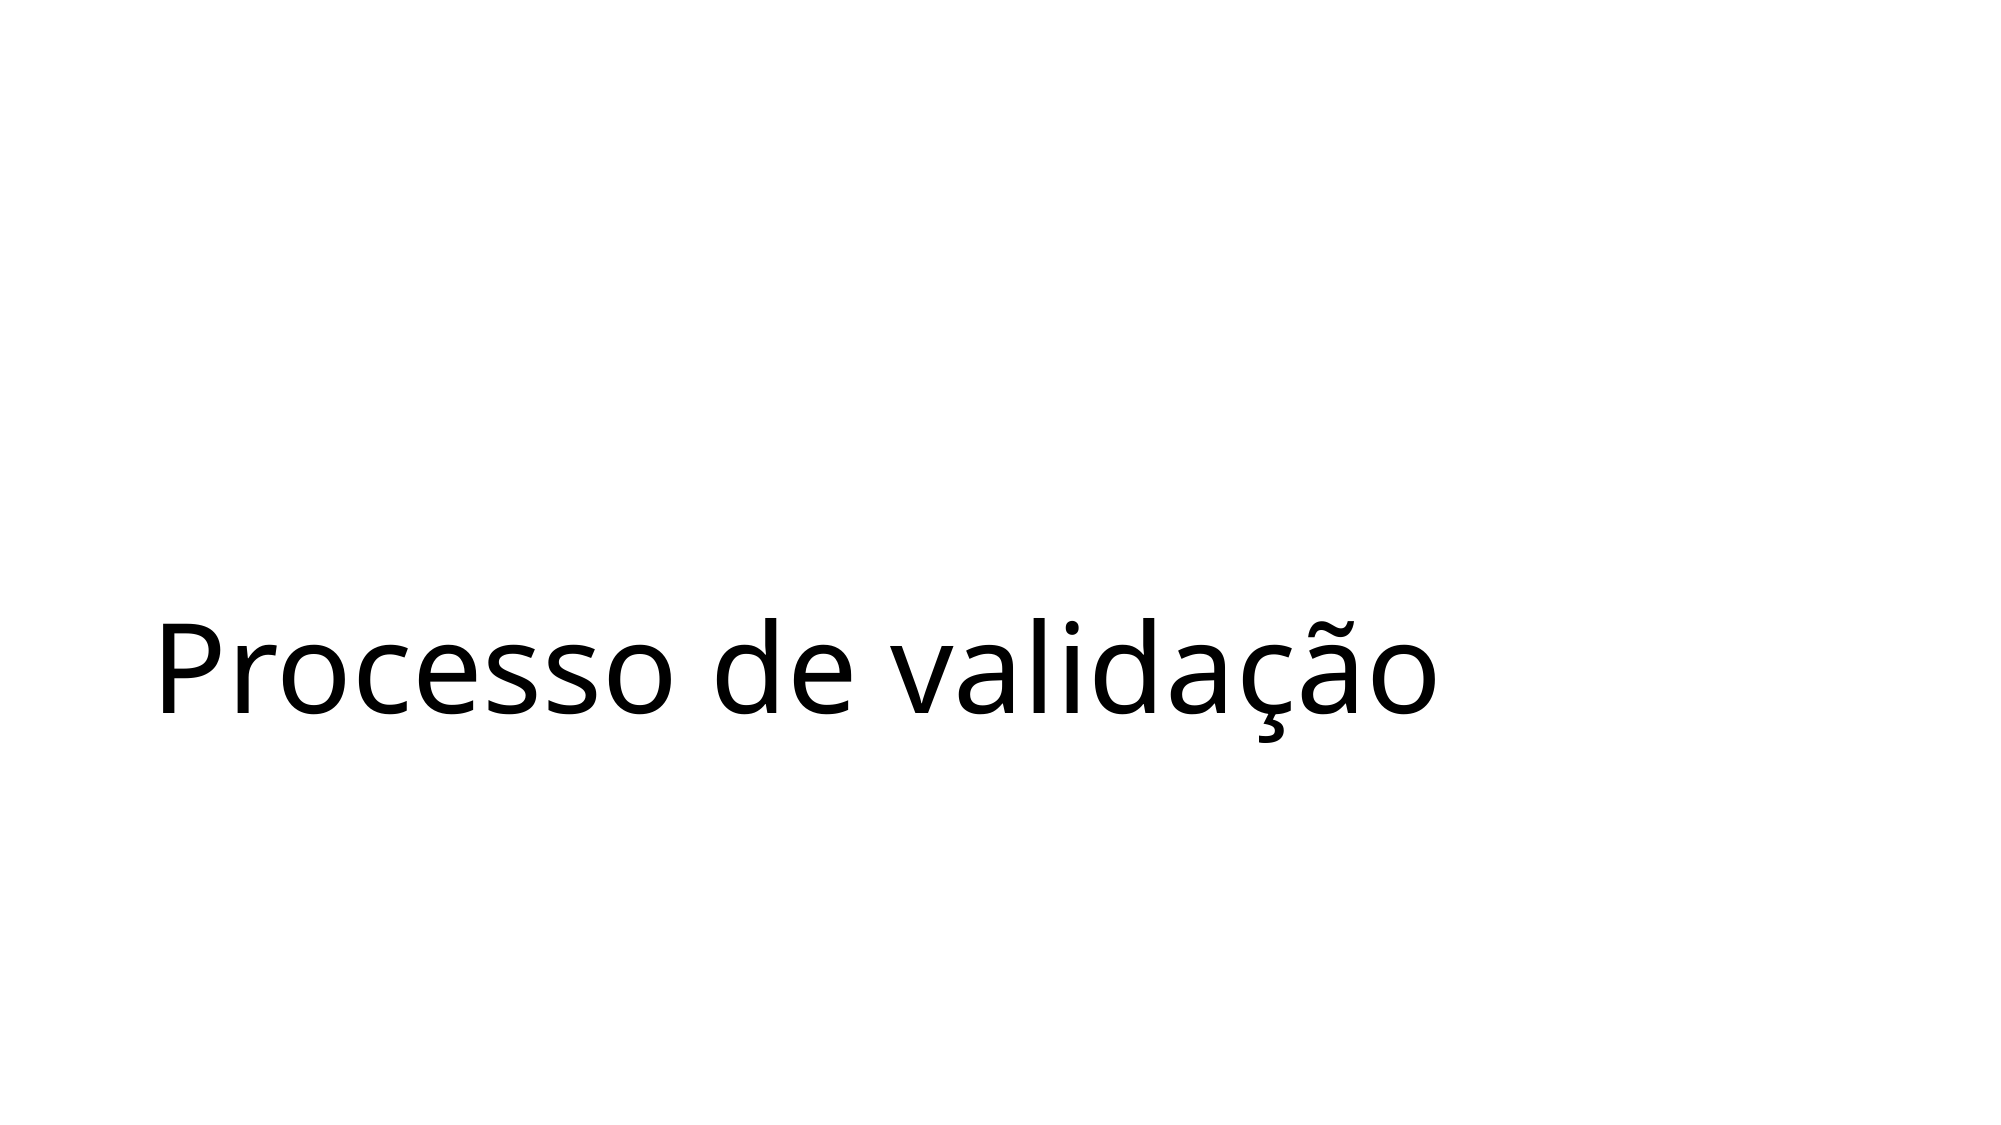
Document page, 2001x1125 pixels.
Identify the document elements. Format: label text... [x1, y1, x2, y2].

title Processo de validação [136, 280, 1862, 749]
